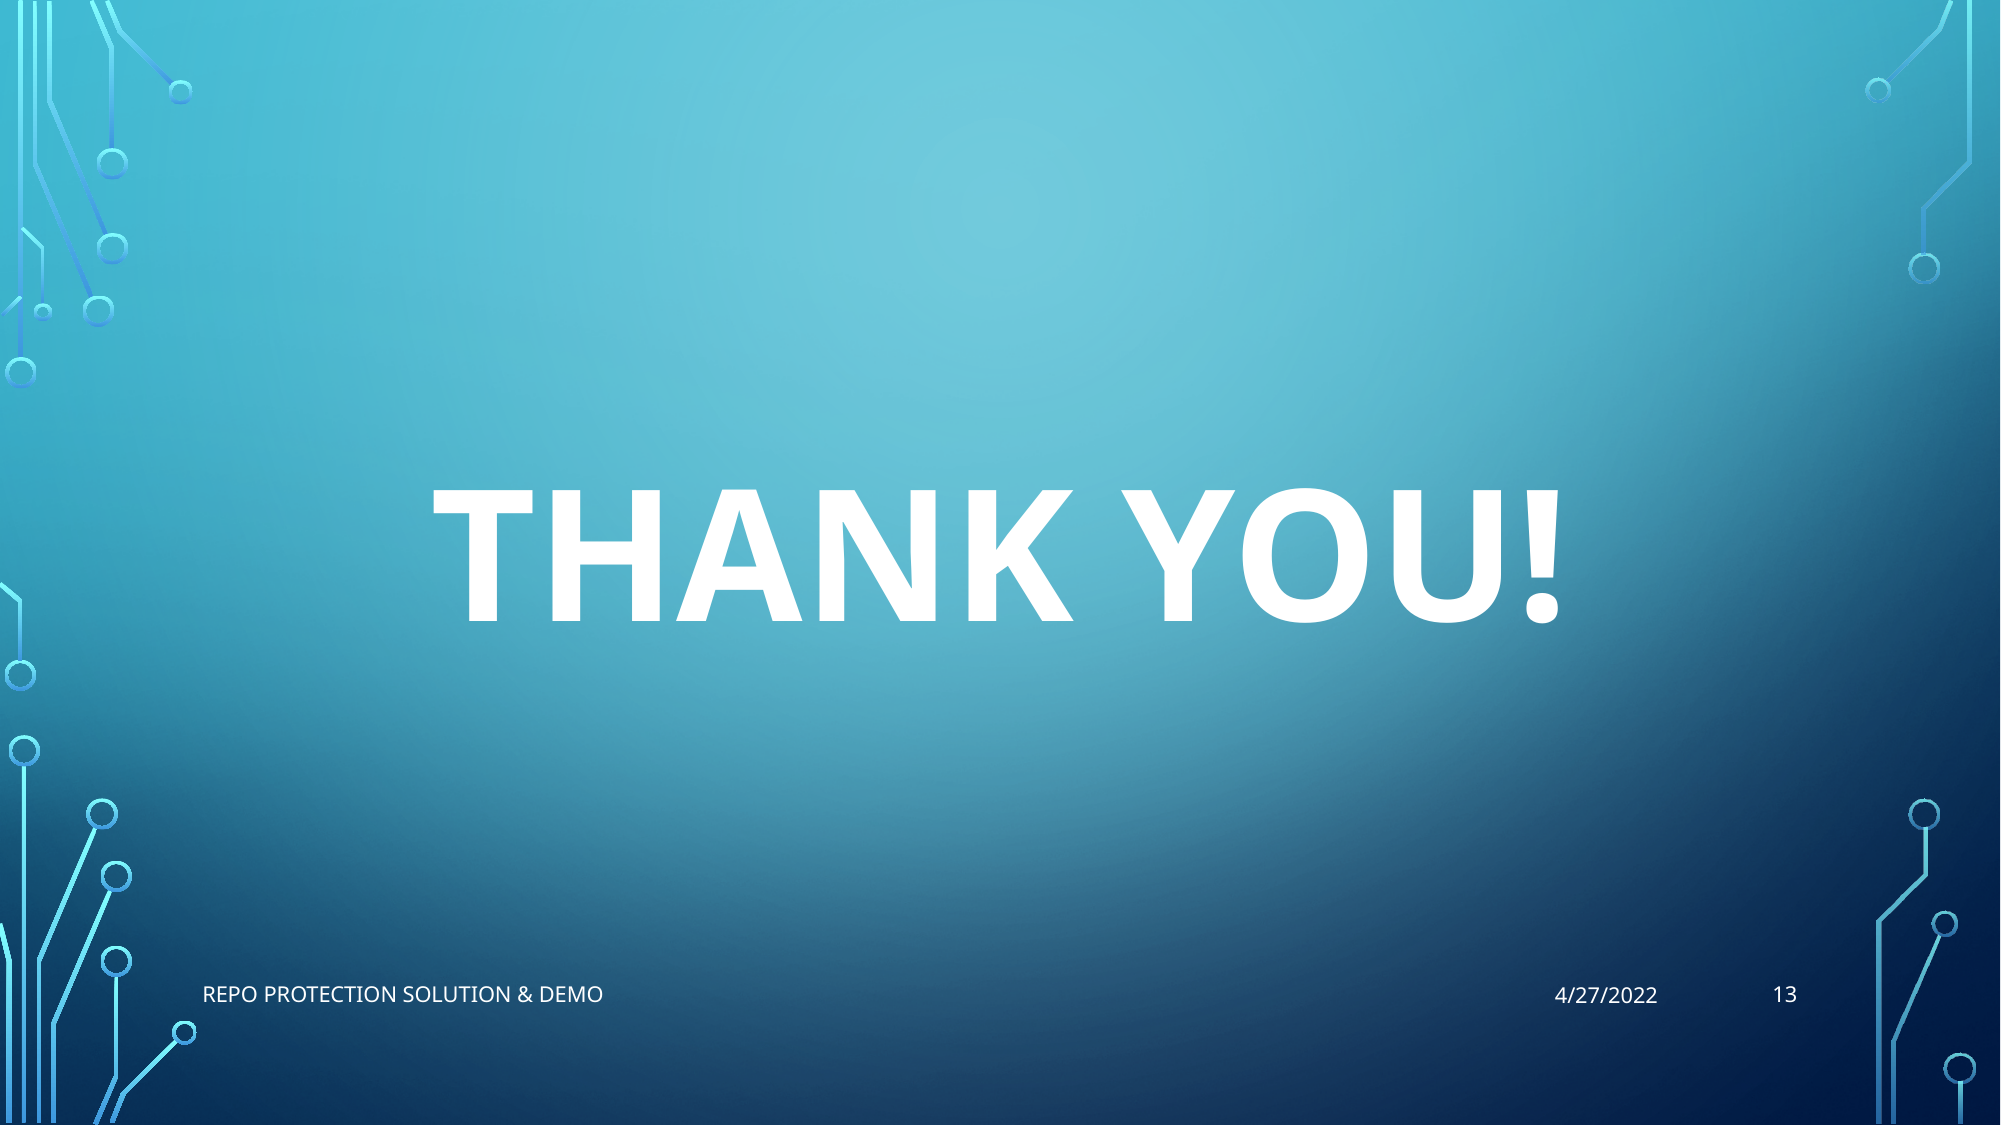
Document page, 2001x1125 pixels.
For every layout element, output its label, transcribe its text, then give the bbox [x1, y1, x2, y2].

footer Repo Protection Solution & Demo [187, 965, 1211, 1025]
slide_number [1223, 965, 1674, 1025]
slide_number 13 [1685, 965, 1813, 1025]
title Thank you! [187, 441, 1813, 684]
